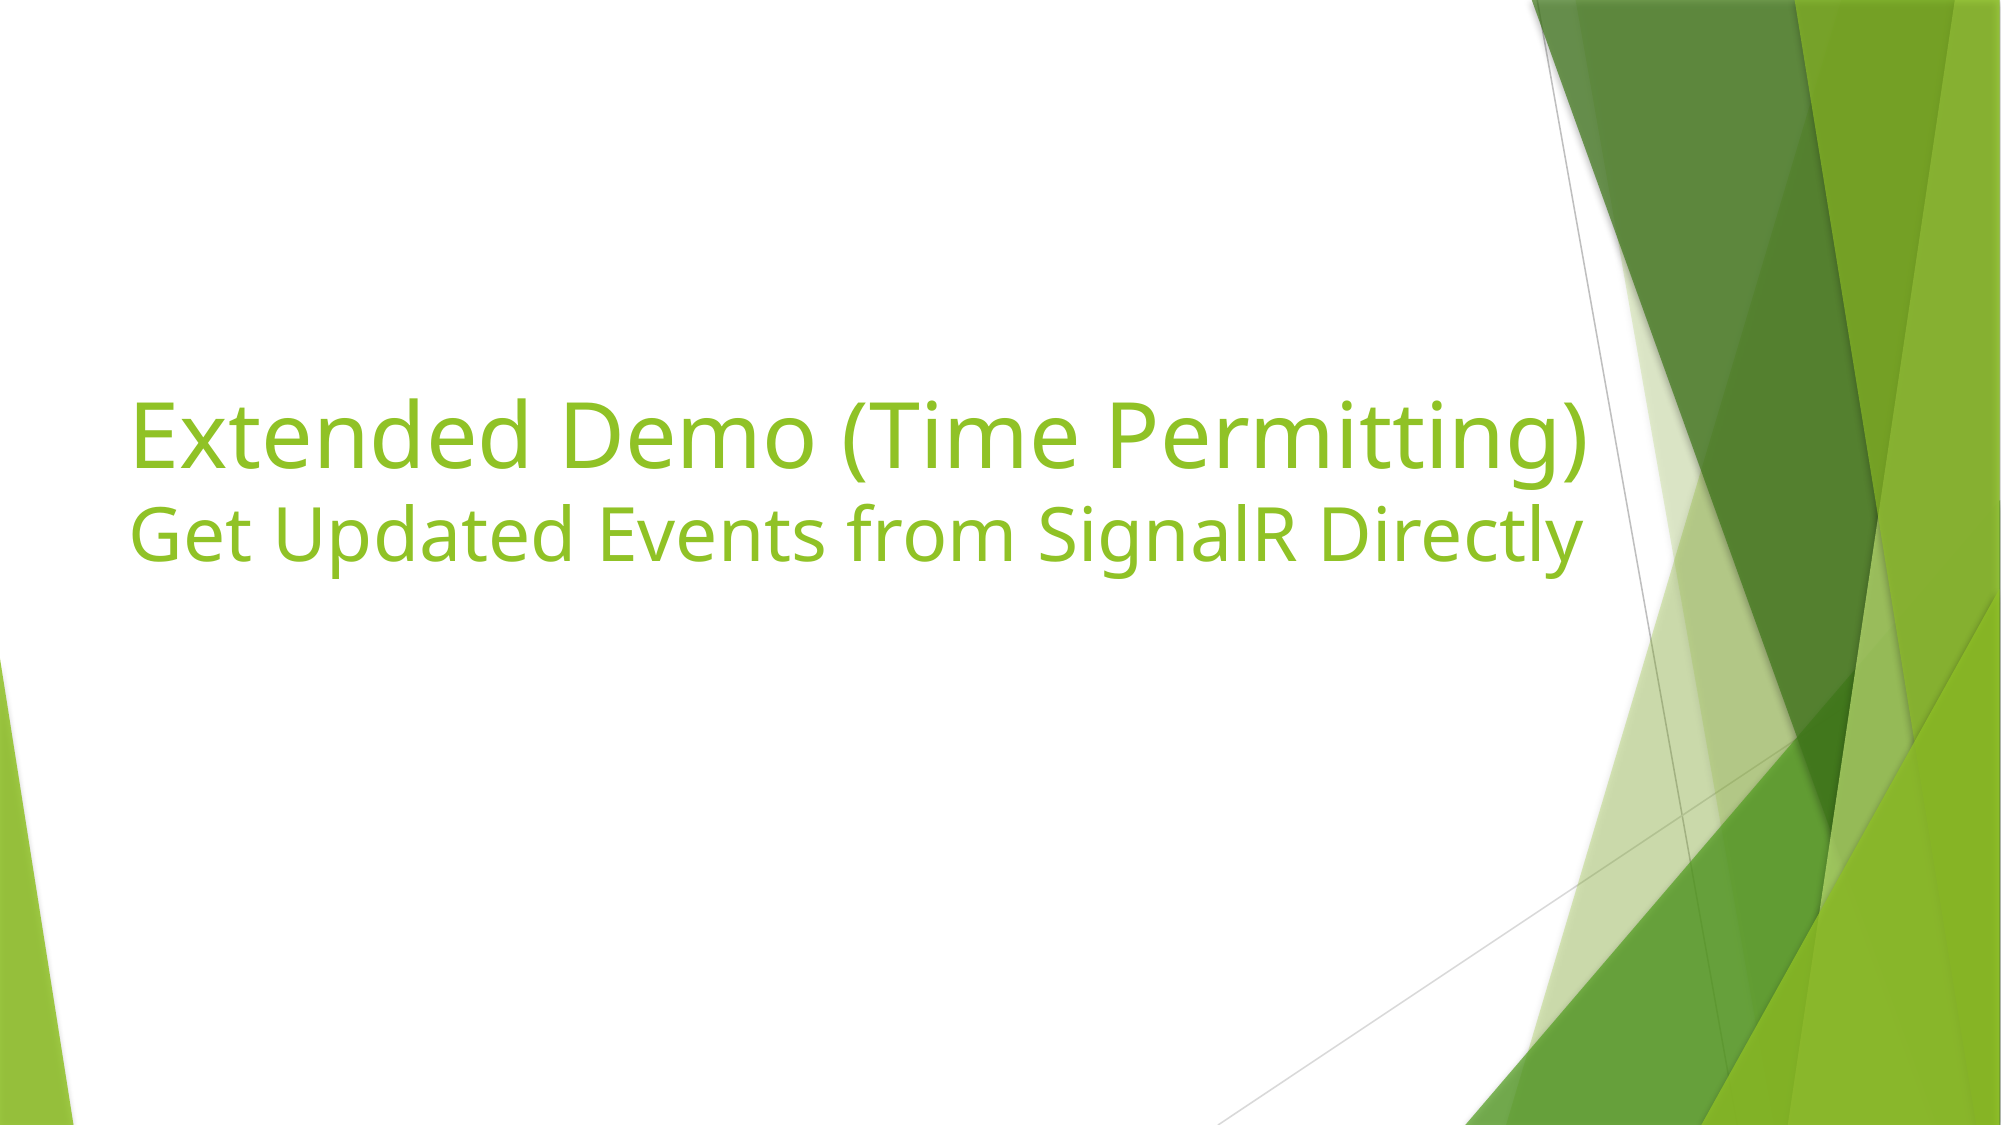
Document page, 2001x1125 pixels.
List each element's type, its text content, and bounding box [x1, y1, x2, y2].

title Extended Demo (Time Permitting) Get Updated Events from SignalR Directly [113, 368, 1612, 807]
